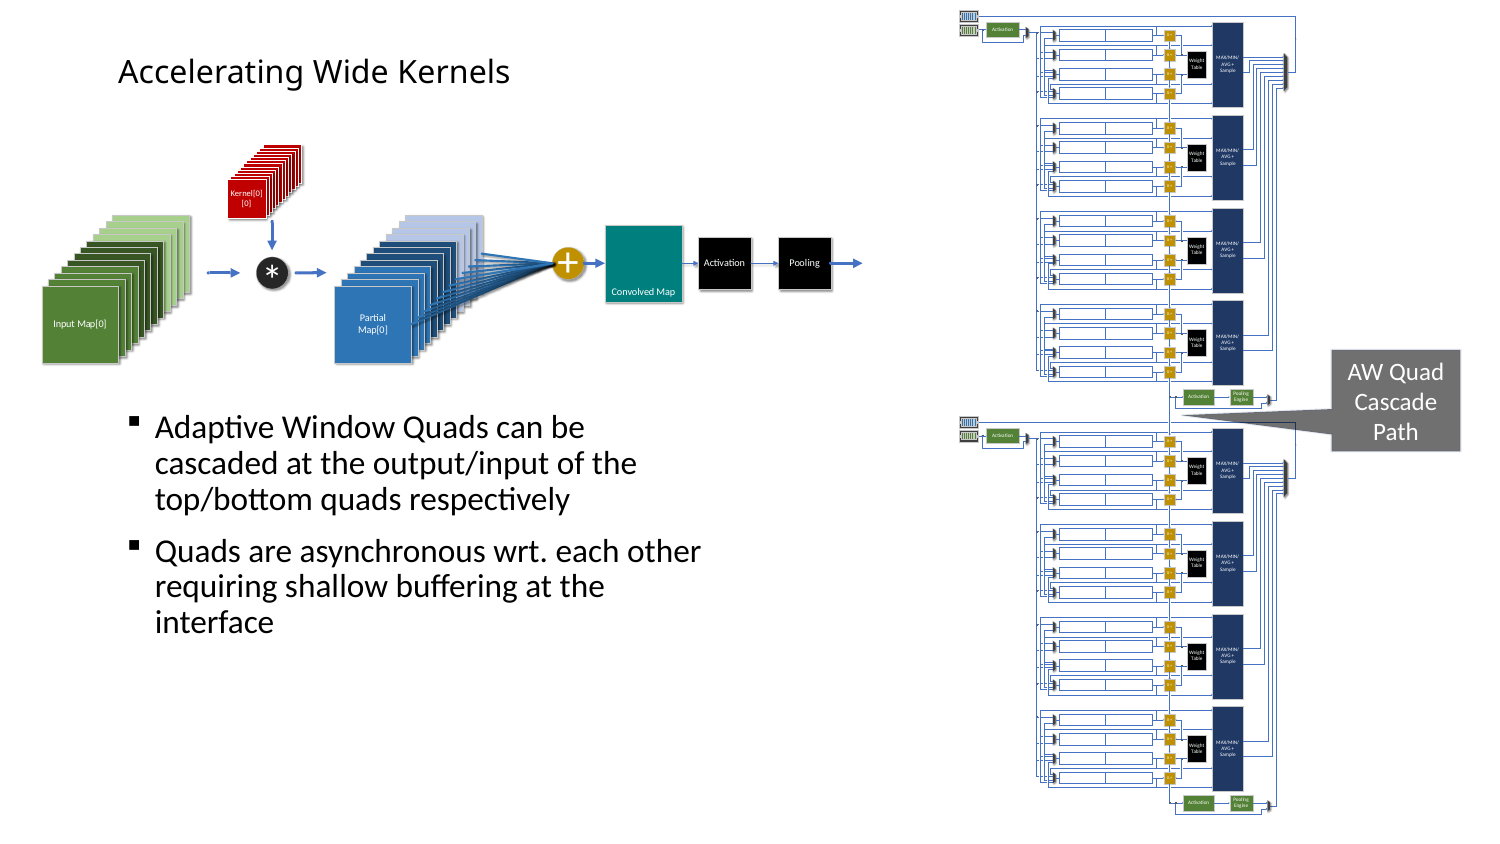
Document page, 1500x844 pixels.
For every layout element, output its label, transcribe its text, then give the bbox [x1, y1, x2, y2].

picture [958, 9, 1296, 815]
title Accelerating Wide Kernels [103, 44, 542, 101]
text_box Adaptive Window Quads can be cascaded at the output/input of the top/bottom quads respectively Quads are asynchronous wrt. each other requiring shallow buffering at the interface [111, 402, 728, 815]
picture [39, 142, 863, 367]
text_box AW Quad Cascade Path [1296, 348, 1462, 453]
